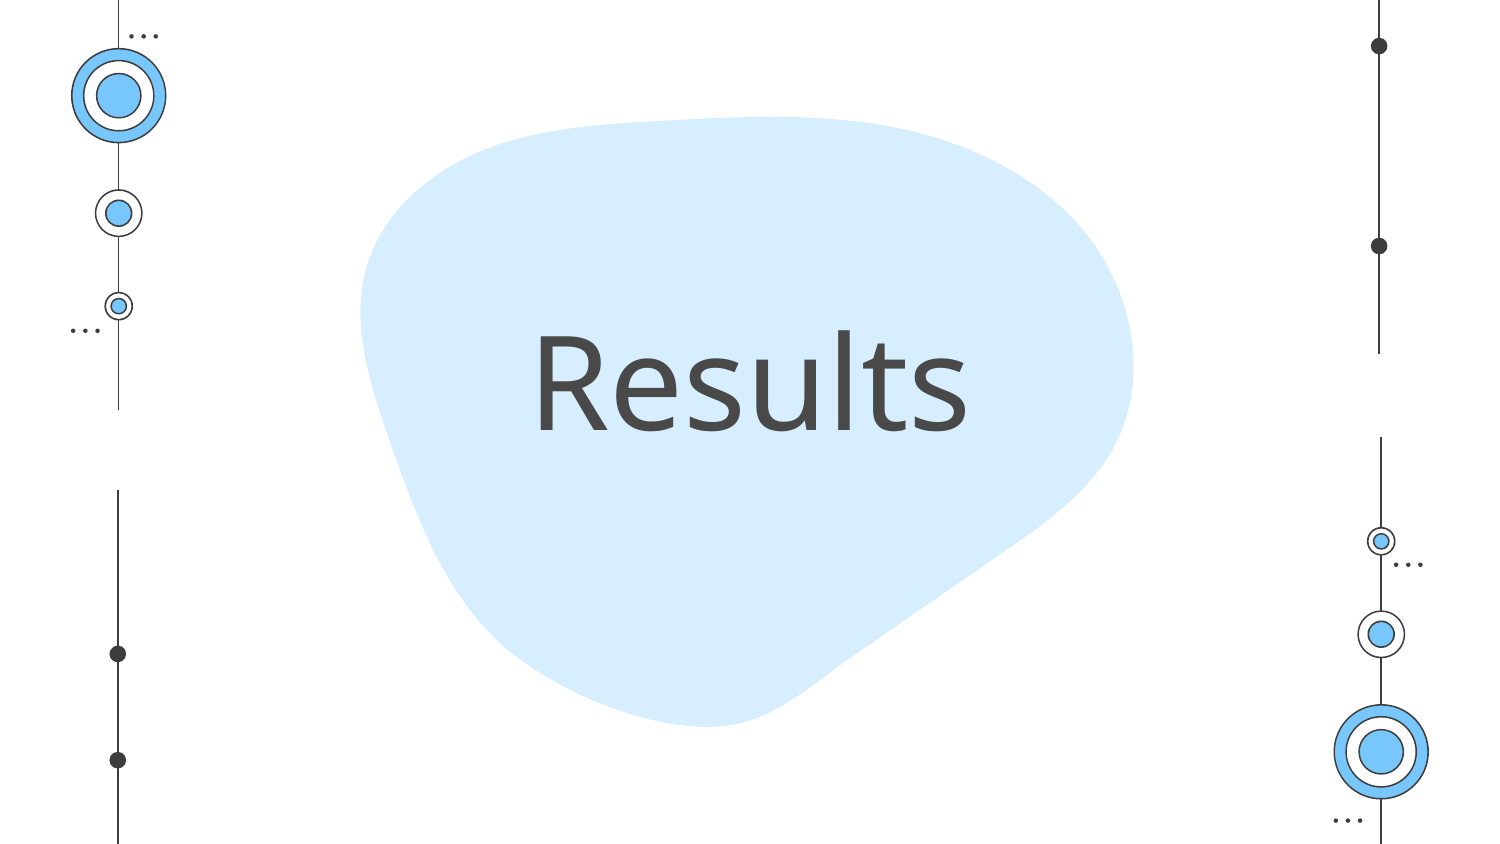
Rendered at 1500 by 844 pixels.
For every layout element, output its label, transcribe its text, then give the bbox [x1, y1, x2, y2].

title Results [487, 312, 1013, 445]
